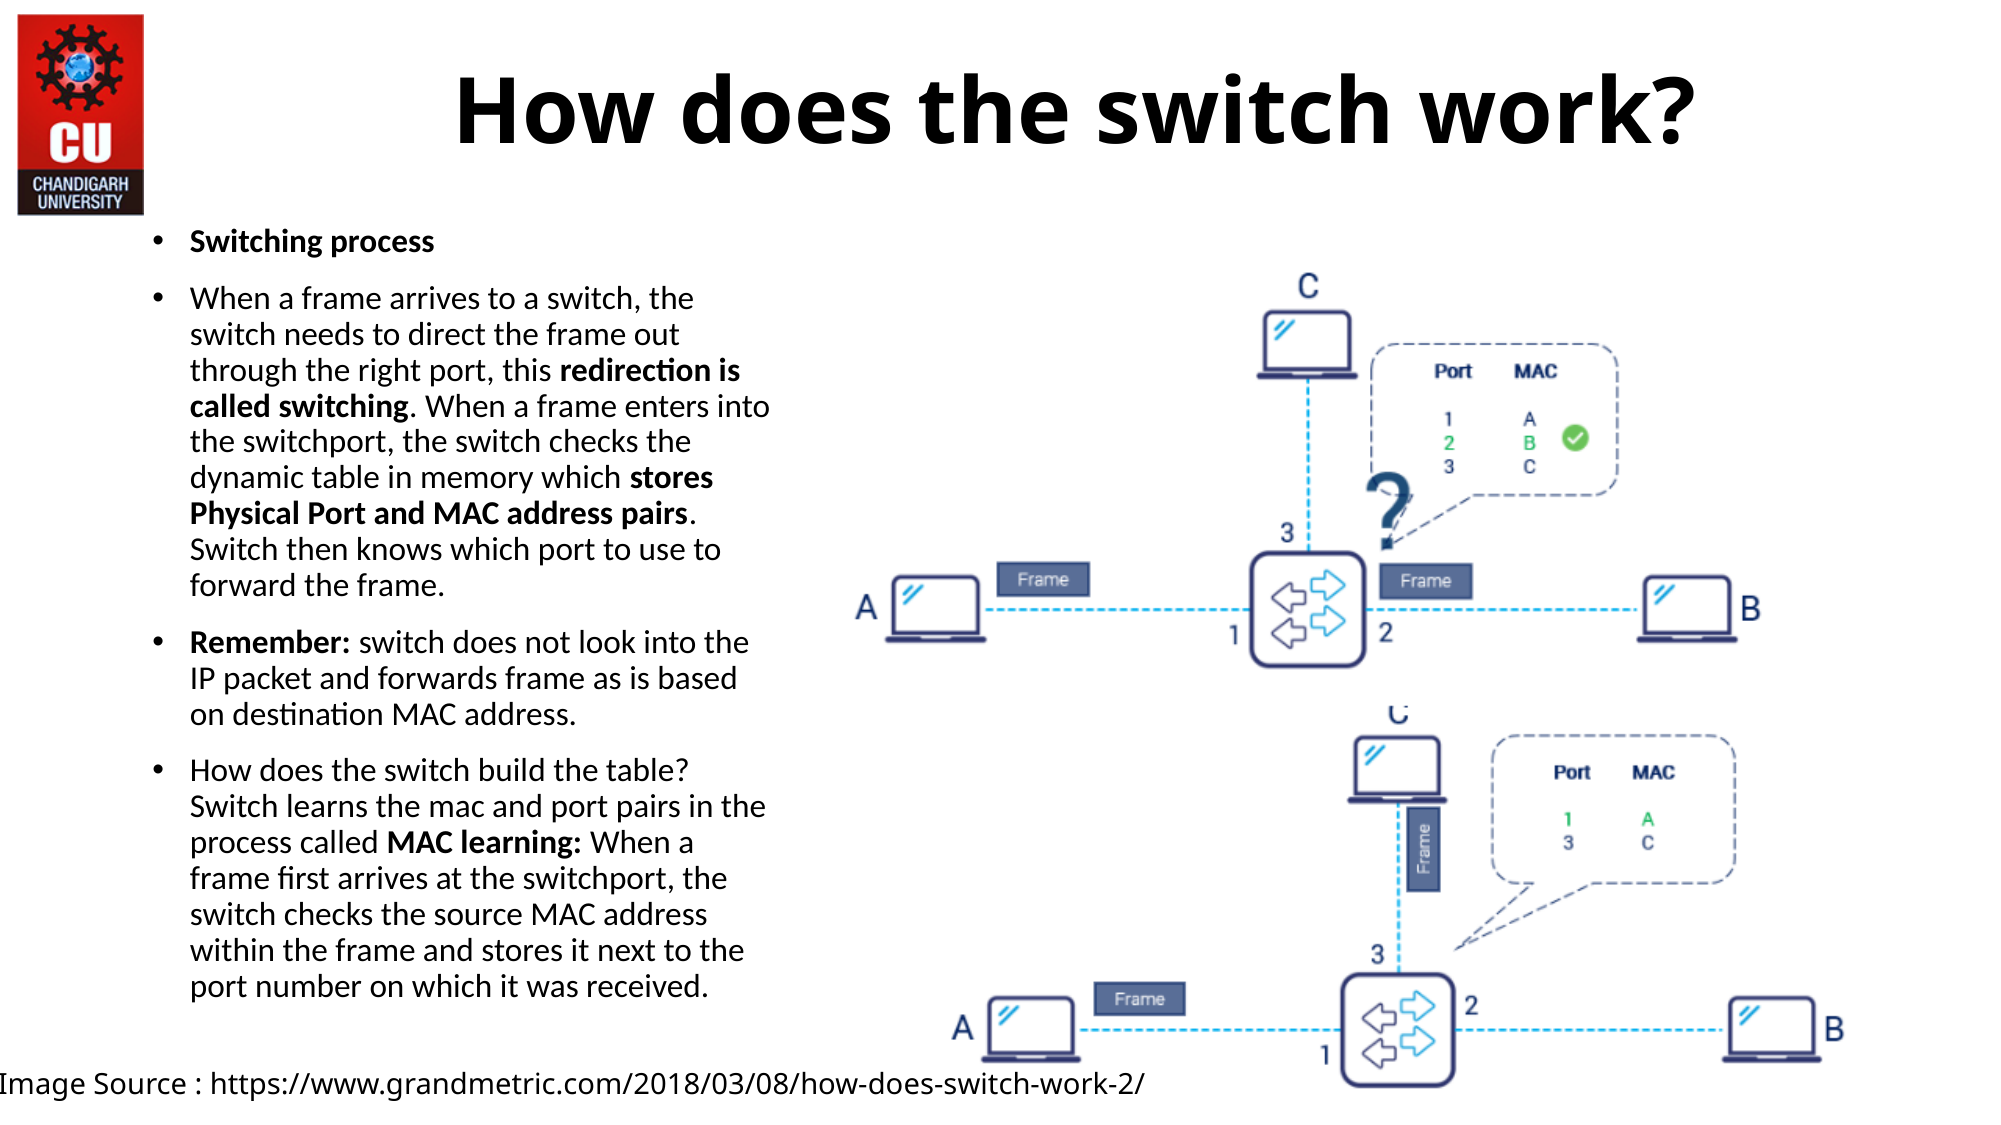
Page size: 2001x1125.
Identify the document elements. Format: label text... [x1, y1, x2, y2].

text_box Image Source : https://www.grandmetric.com/2018/03/08/how-does-switch-work-2/ [0, 1058, 949, 1108]
picture [17, 14, 144, 216]
picture [817, 215, 1863, 1125]
list Switching process When a frame arrives to a switch, the switch needs to direct the frame out through the right port, this redirection is called switching. When a frame enters into the switchport, the switch checks the dynamic table in memory which stores Physical Port and MAC address pairs. Switch then knows which port to use to forward the frame. Remember: switch does not look into the IP packet and forwards frame as is based on destination MAC address. How does the switch build the table? Switch learns the mac and port pairs in the process called MAC learning: When a frame first arrives at the switchport, the switch checks the source MAC address within the frame and stores it next to the port number on which it was received. [137, 216, 793, 1014]
title How does the switch work? [144, 59, 1863, 278]
